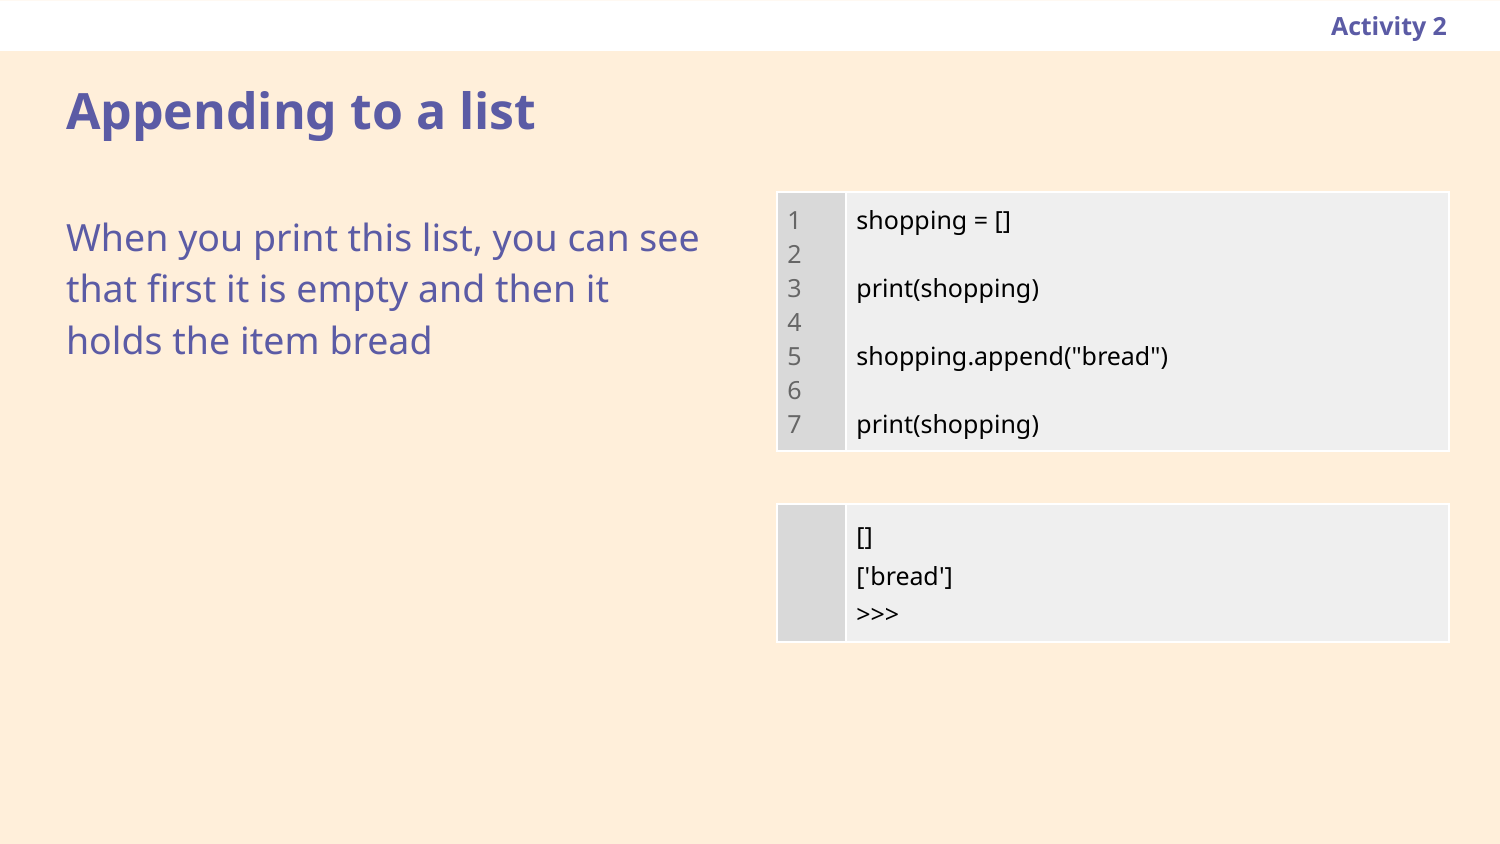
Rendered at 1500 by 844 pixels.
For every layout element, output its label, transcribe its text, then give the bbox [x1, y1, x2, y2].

table_header shopping = [] print(shopping) shopping.append("bread") print(shopping) [847, 193, 1448, 450]
subtitle Activity 2 [862, 0, 1448, 52]
list When you print this list, you can see that first it is empty and then it holds the item bread [51, 191, 723, 793]
title Appending to a list [51, 52, 1449, 167]
table_header [778, 505, 845, 641]
table_header 1 2 3 4 5 6 7 [778, 193, 845, 450]
table_header [] ['bread'] >>> [847, 505, 1448, 641]
